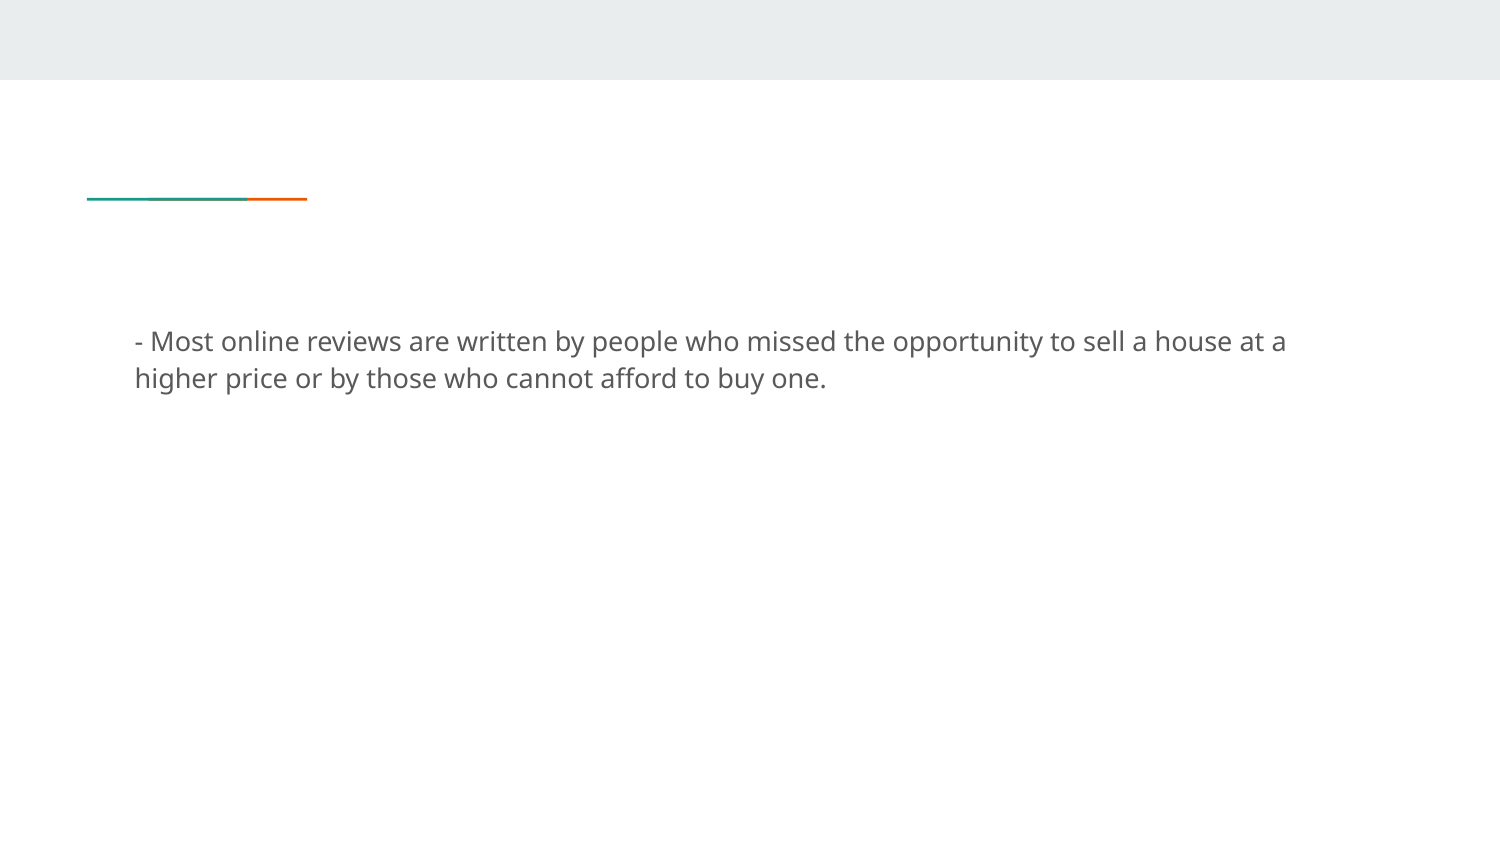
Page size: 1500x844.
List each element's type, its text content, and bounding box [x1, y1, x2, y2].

list - Most online reviews are written by people who missed the opportunity to sell a house at a higher price or by those who cannot afford to buy one. [119, 304, 1381, 712]
